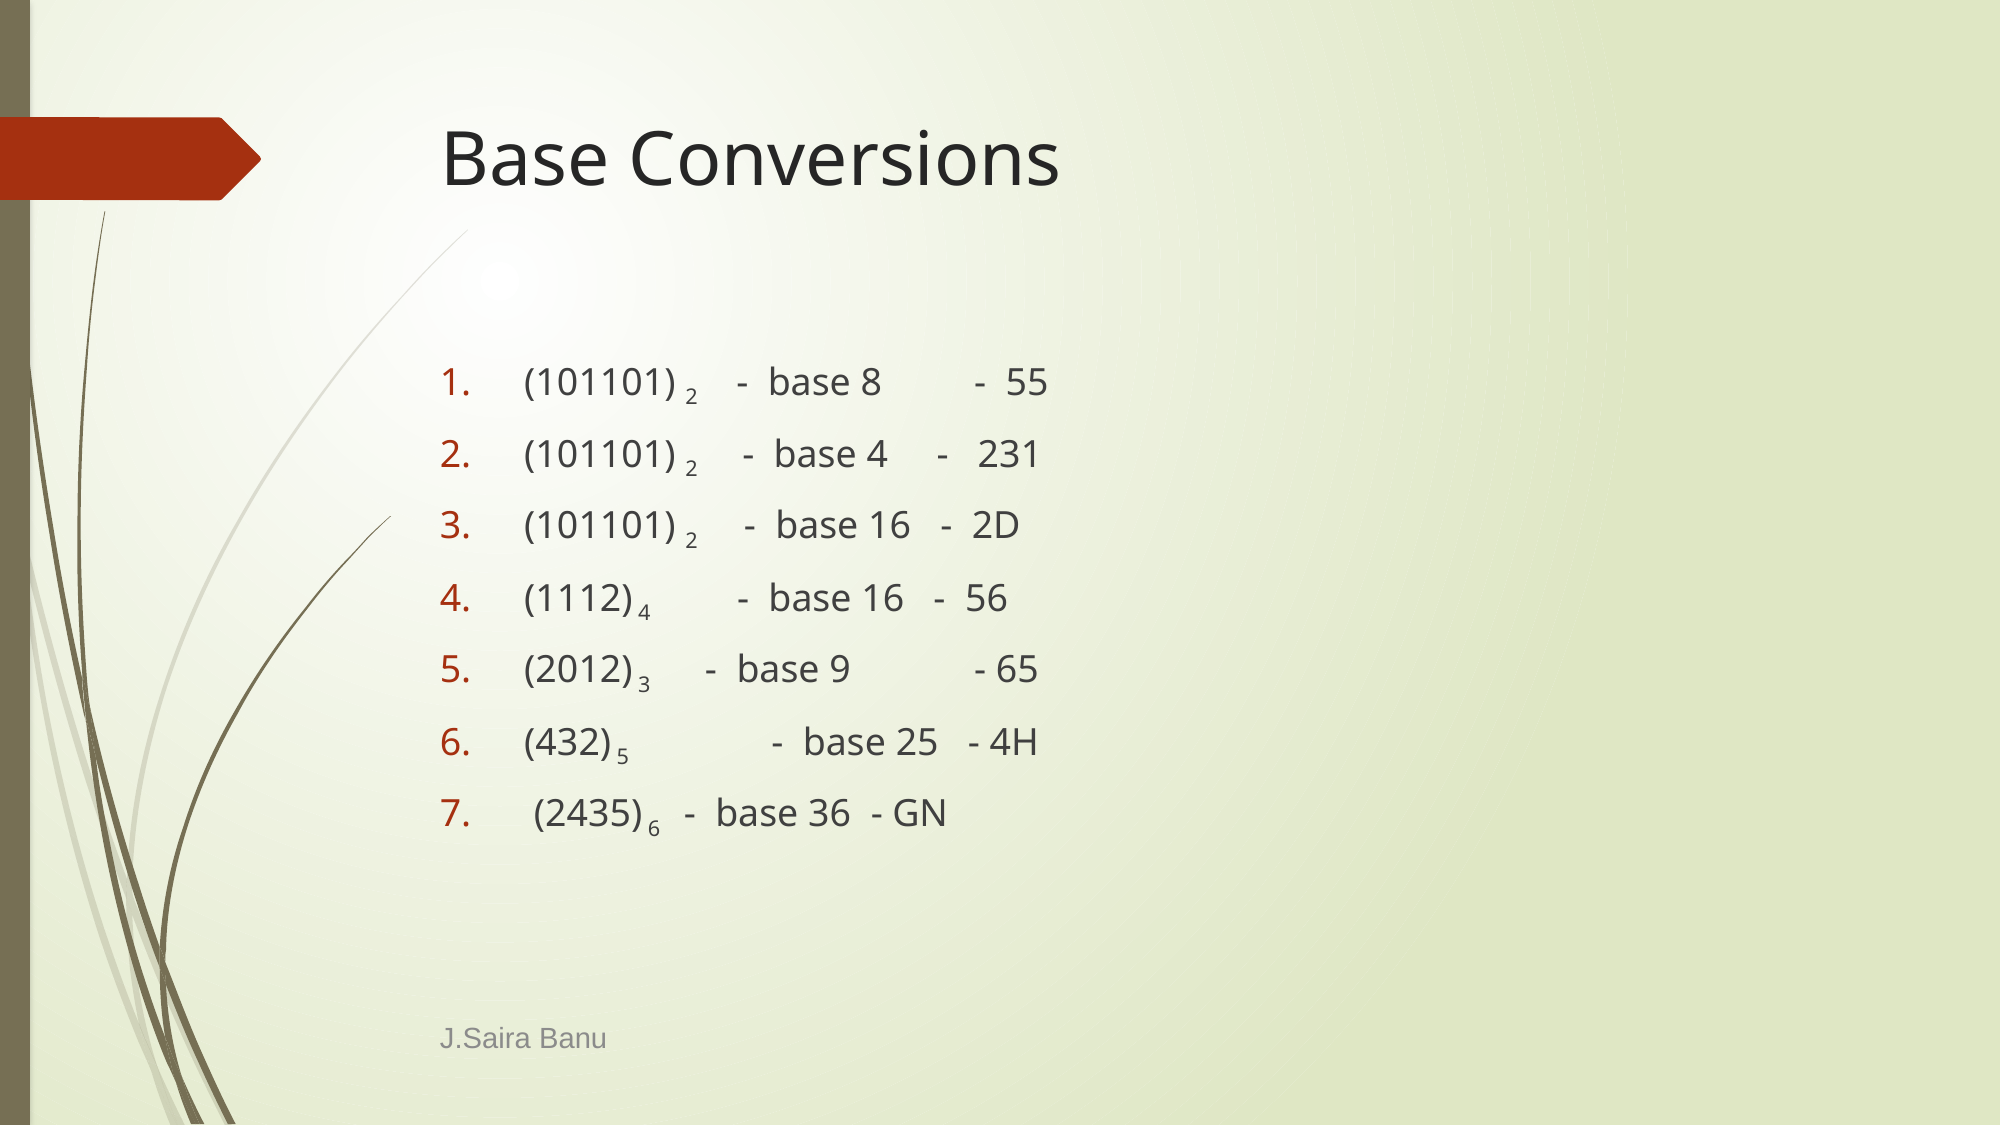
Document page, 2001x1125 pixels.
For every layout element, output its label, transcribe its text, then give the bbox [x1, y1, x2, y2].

list (101101) 2 - base 8 - 55 (101101) 2 - base 4 - 231 (101101) 2 - base 16 - 2D (1112) 4 - base 16 - 56 (2012) 3 - base 9 - 65 (432) 5 - base 25 - 4H (2435) 6 - base 36 - GN [424, 350, 1888, 970]
title Base Conversions [425, 102, 1888, 313]
footer J.Saira Banu [424, 1006, 1675, 1067]
